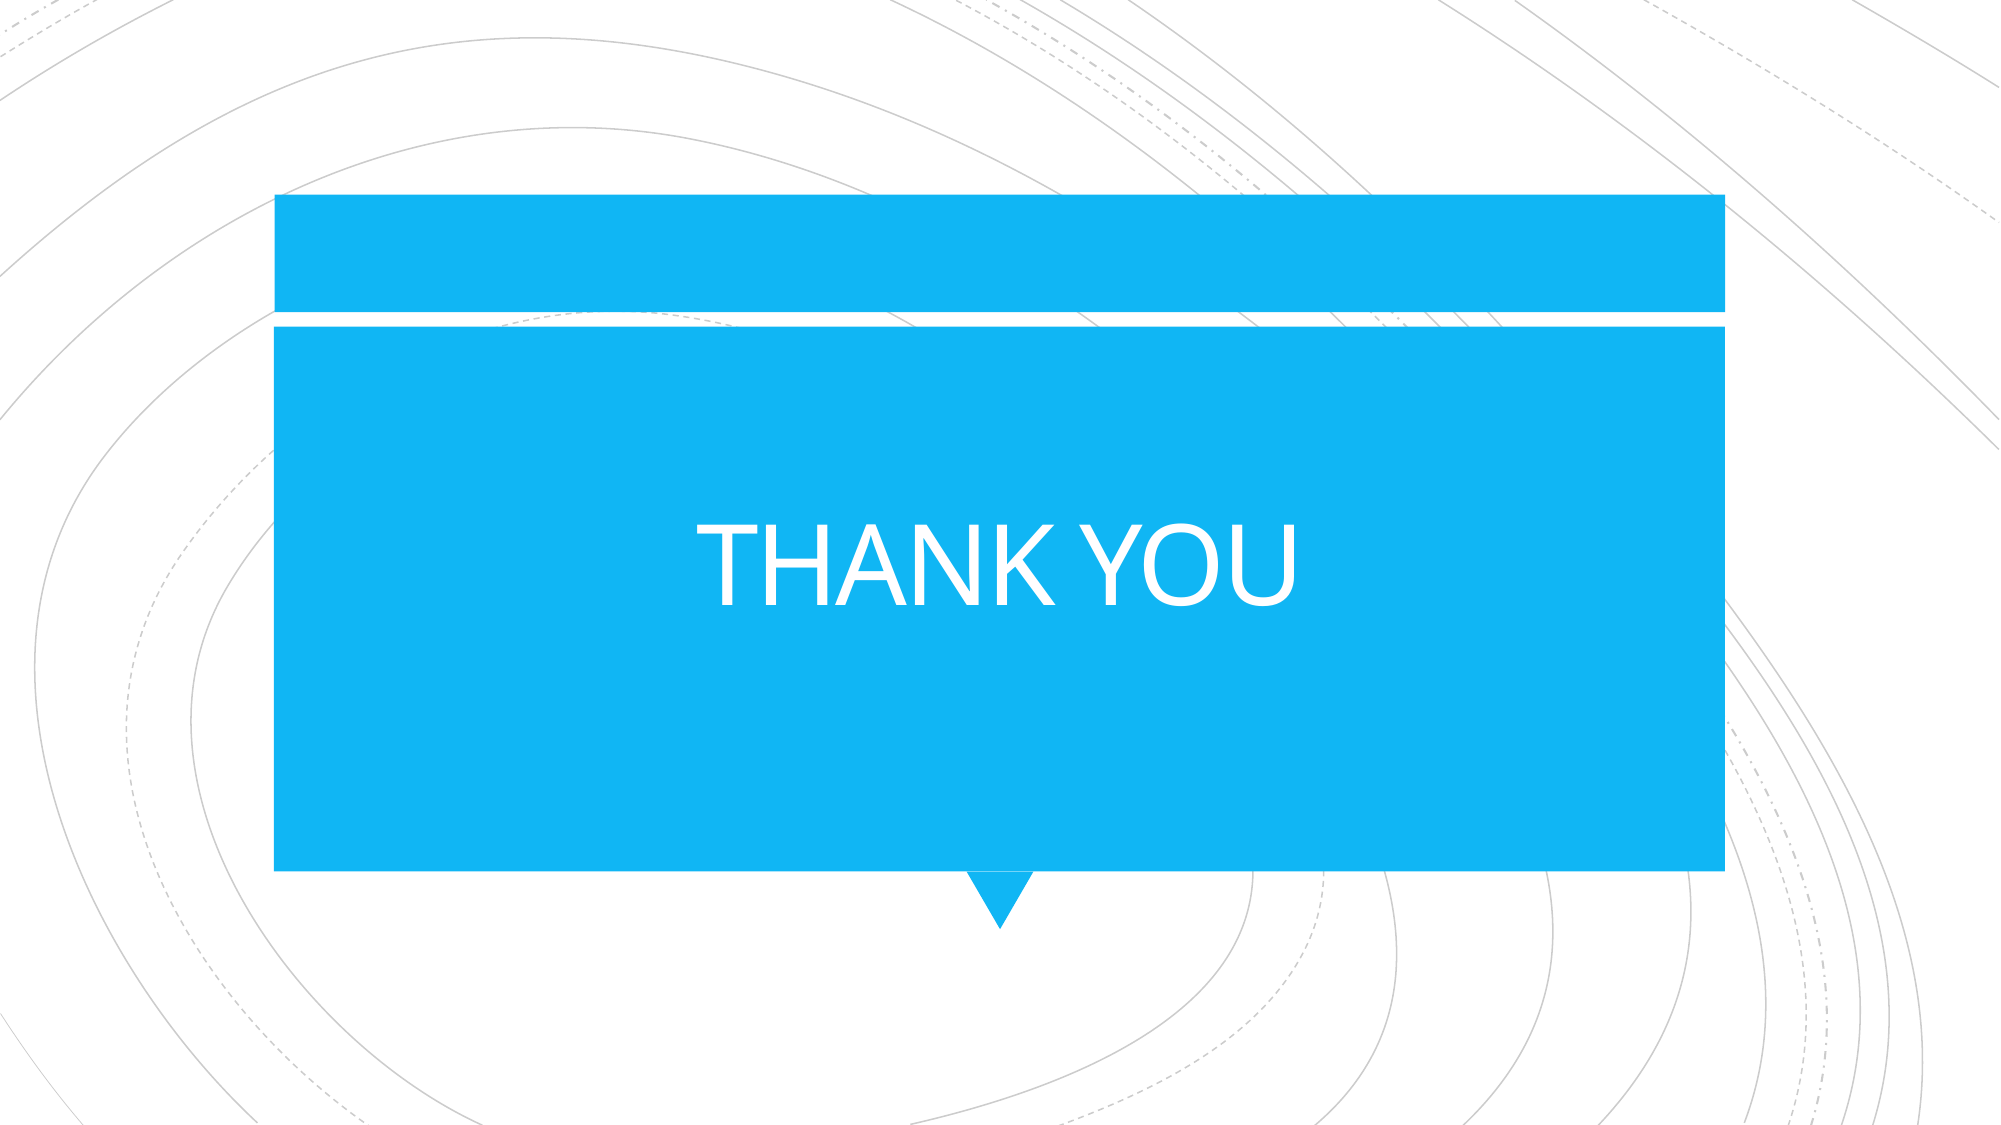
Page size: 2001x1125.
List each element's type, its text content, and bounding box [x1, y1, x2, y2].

title THANK YOU [288, 340, 1713, 628]
